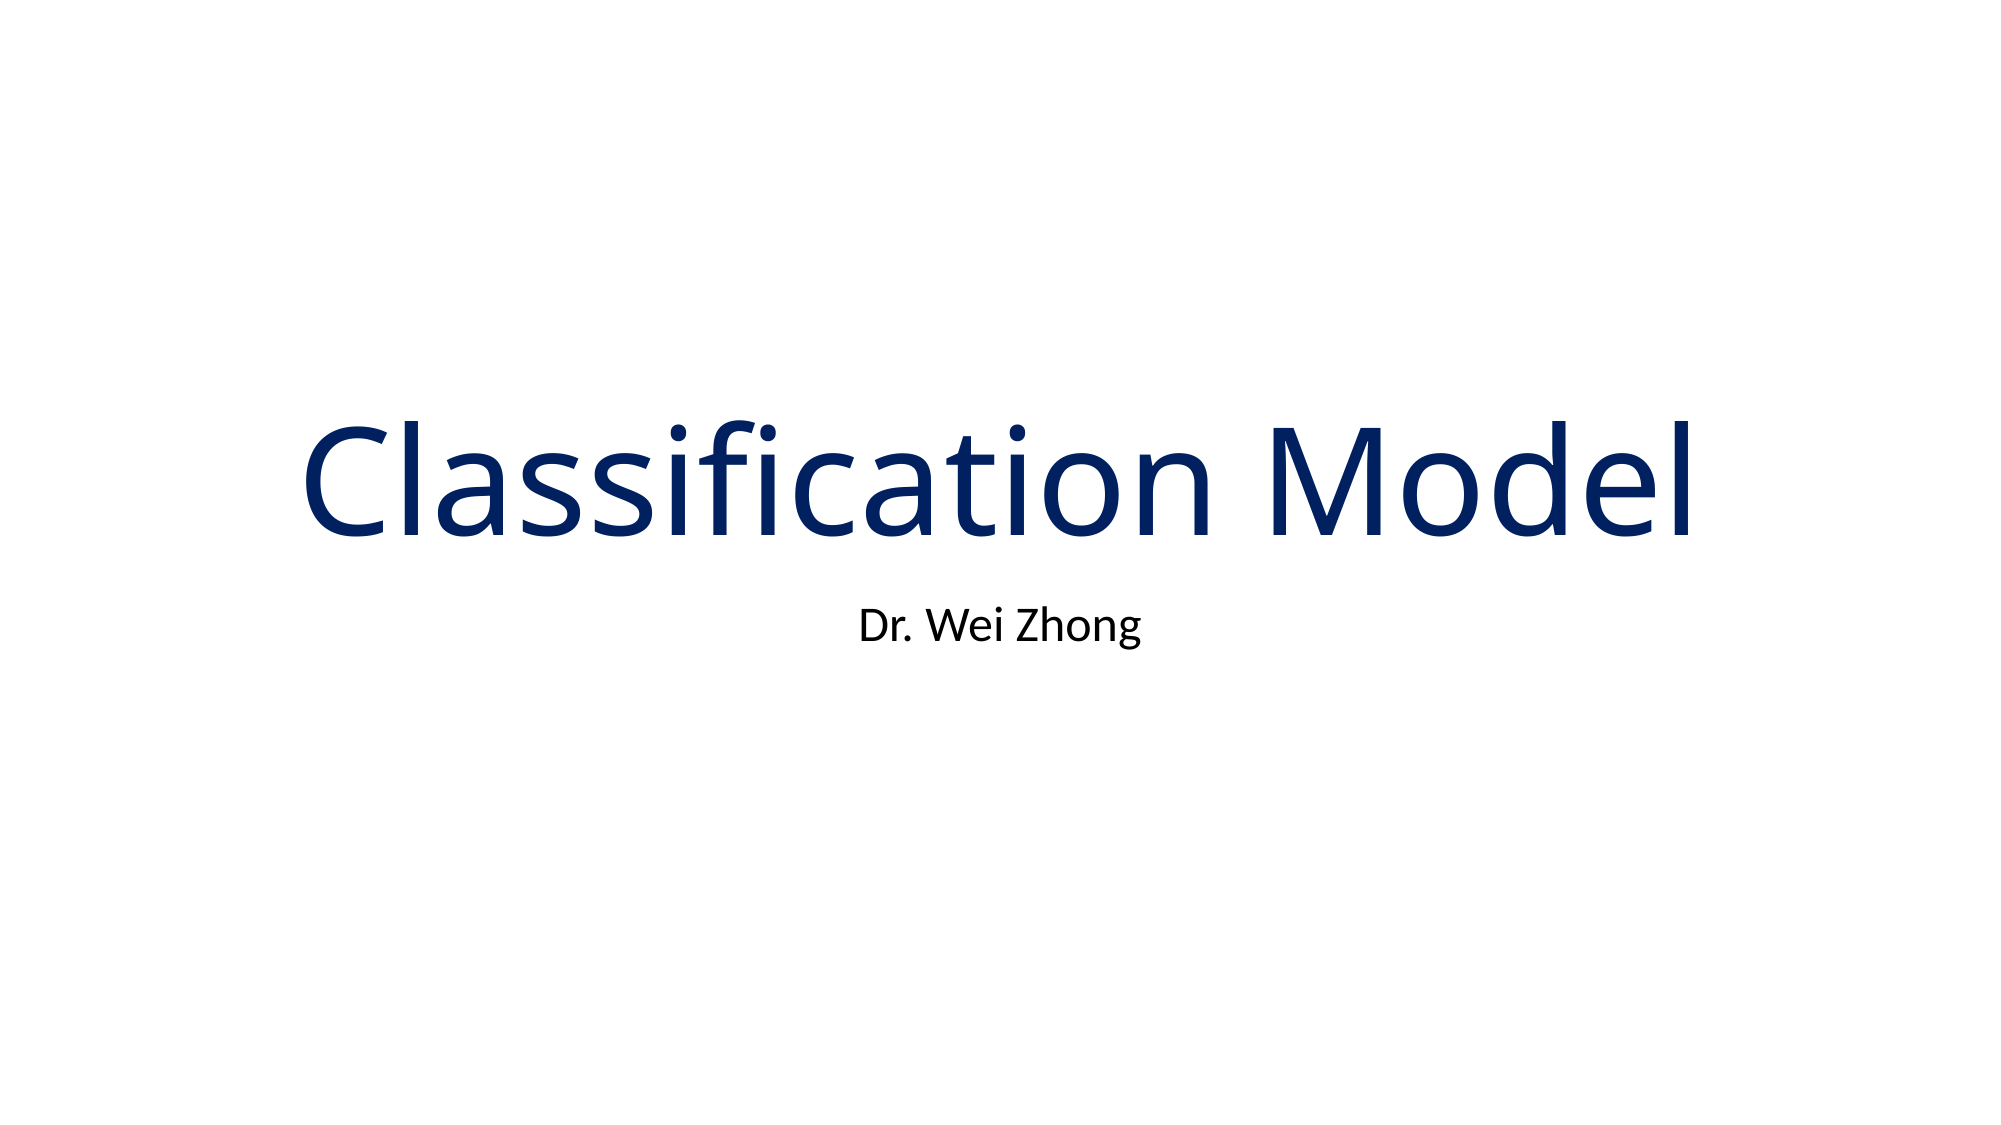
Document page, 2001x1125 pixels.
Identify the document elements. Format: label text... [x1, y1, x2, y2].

subtitle Dr. Wei Zhong [249, 590, 1750, 863]
title Classification Model [249, 184, 1750, 576]
